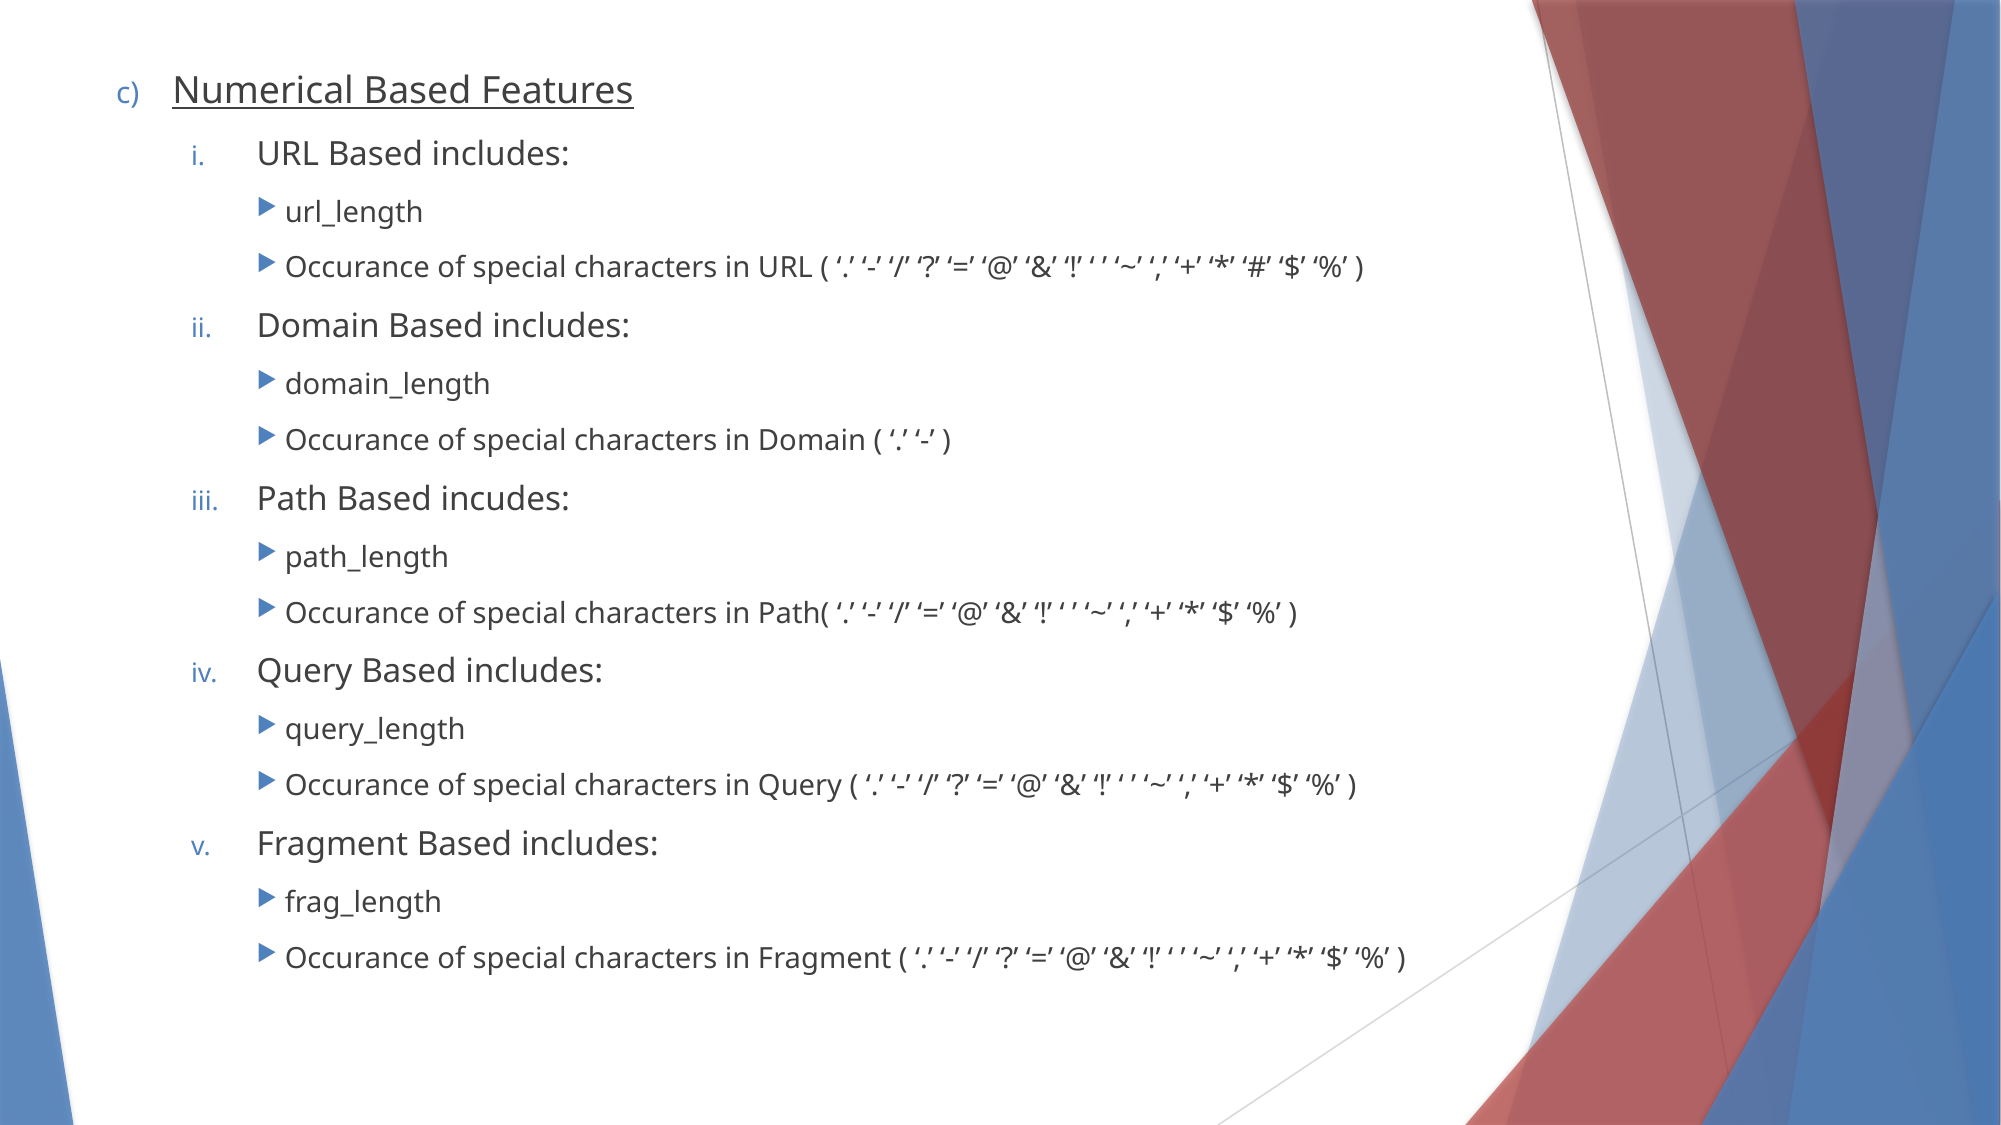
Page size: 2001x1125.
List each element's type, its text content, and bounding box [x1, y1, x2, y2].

list Numerical Based Features URL Based includes: url_length Occurance of special characters in URL ( ‘.’ ‘-’ ‘/’ ‘?’ ‘=’ ‘@’ ‘&’ ‘!’ ‘ ’ ‘~’ ‘,’ ‘+’ ‘*’ ‘#’ ‘$’ ‘%’ ) Domain Based includes: domain_length Occurance of special characters in Domain ( ‘.’ ‘-’ ) Path Based incudes: path_length Occurance of special characters in Path( ‘.’ ‘-’ ‘/’ ‘=’ ‘@’ ‘&’ ‘!’ ‘ ’ ‘~’ ‘,’ ‘+’ ‘*’ ‘$’ ‘%’ ) Query Based includes: query_length Occurance of special characters in Query ( ‘.’ ‘-’ ‘/’ ‘?’ ‘=’ ‘@’ ‘&’ ‘!’ ‘ ’ ‘~’ ‘,’ ‘+’ ‘*’ ‘$’ ‘%’ ) Fragment Based includes: frag_length Occurance of special characters in Fragment ( ‘.’ ‘-’ ‘/’ ‘?’ ‘=’ ‘@’ ‘&’ ‘!’ ‘ ’ ‘~’ ‘,’ ‘+’ ‘*’ ‘$’ ‘%’ ) [100, 58, 1734, 1050]
